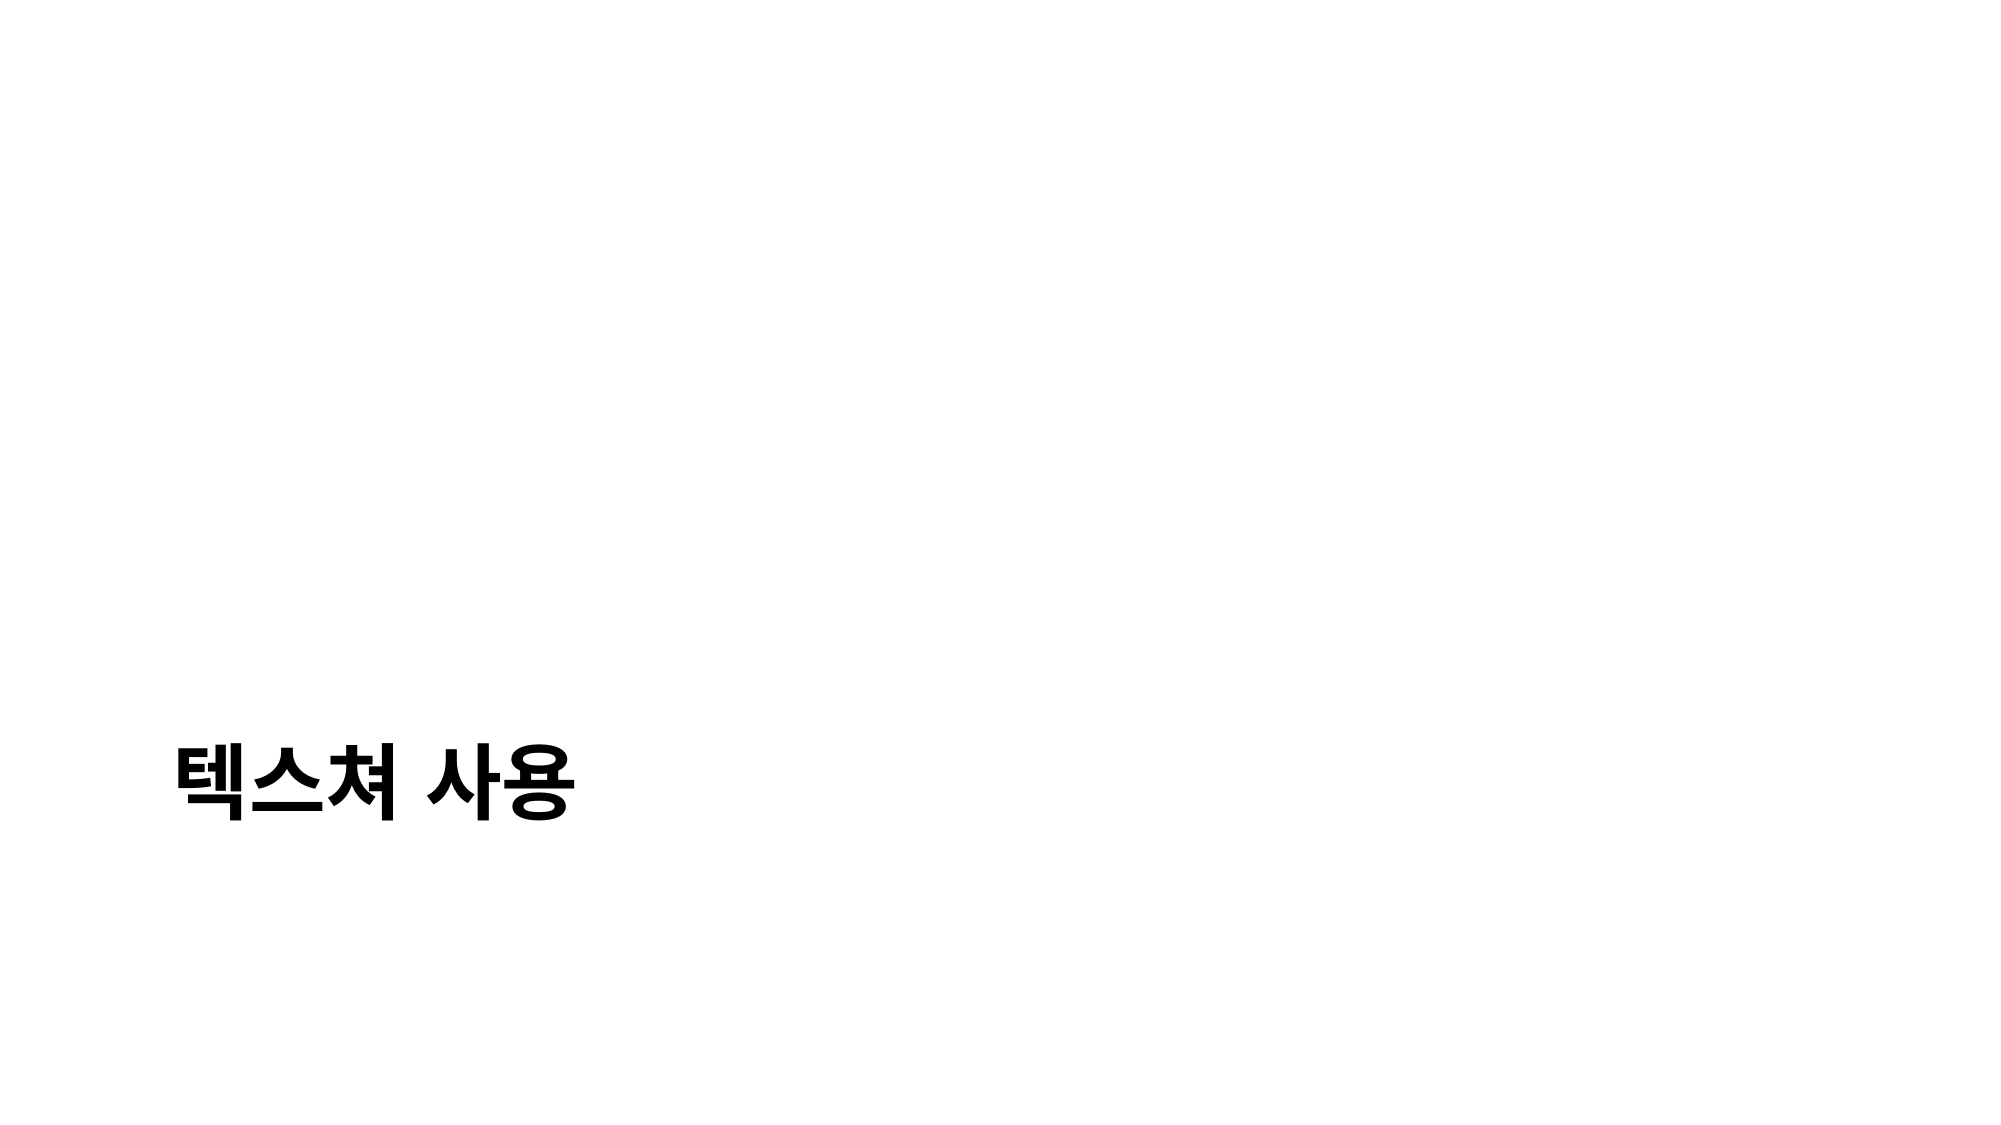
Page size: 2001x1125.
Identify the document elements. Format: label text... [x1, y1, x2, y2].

title 텍스쳐 사용 [157, 722, 1858, 947]
